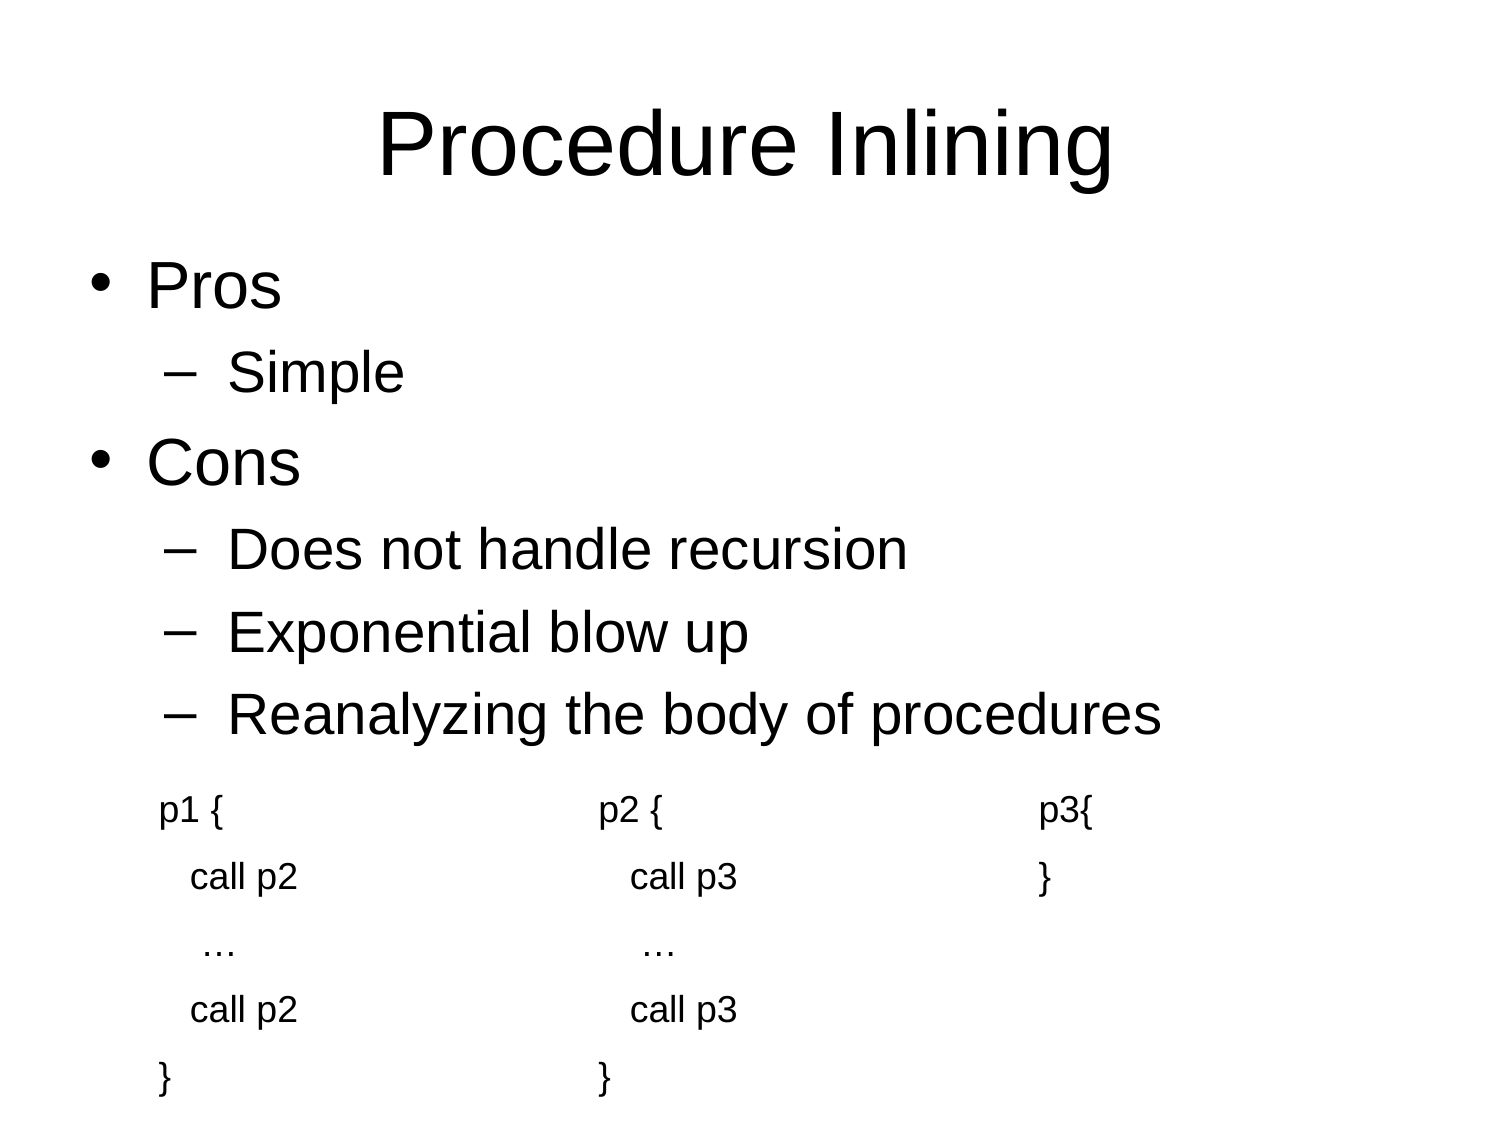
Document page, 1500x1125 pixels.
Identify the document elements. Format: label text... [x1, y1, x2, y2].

text_box p3{ } [1032, 784, 1347, 910]
text_box p2 { call p3 … call p3 } [591, 784, 907, 1106]
text_box p1 { call p2 … call p2 } [152, 784, 467, 1106]
title Procedure Inlining [74, 0, 1426, 233]
list Pros Simple Cons Does not handle recursion Exponential blow up Reanalyzing the body of procedures [74, 233, 1426, 965]
